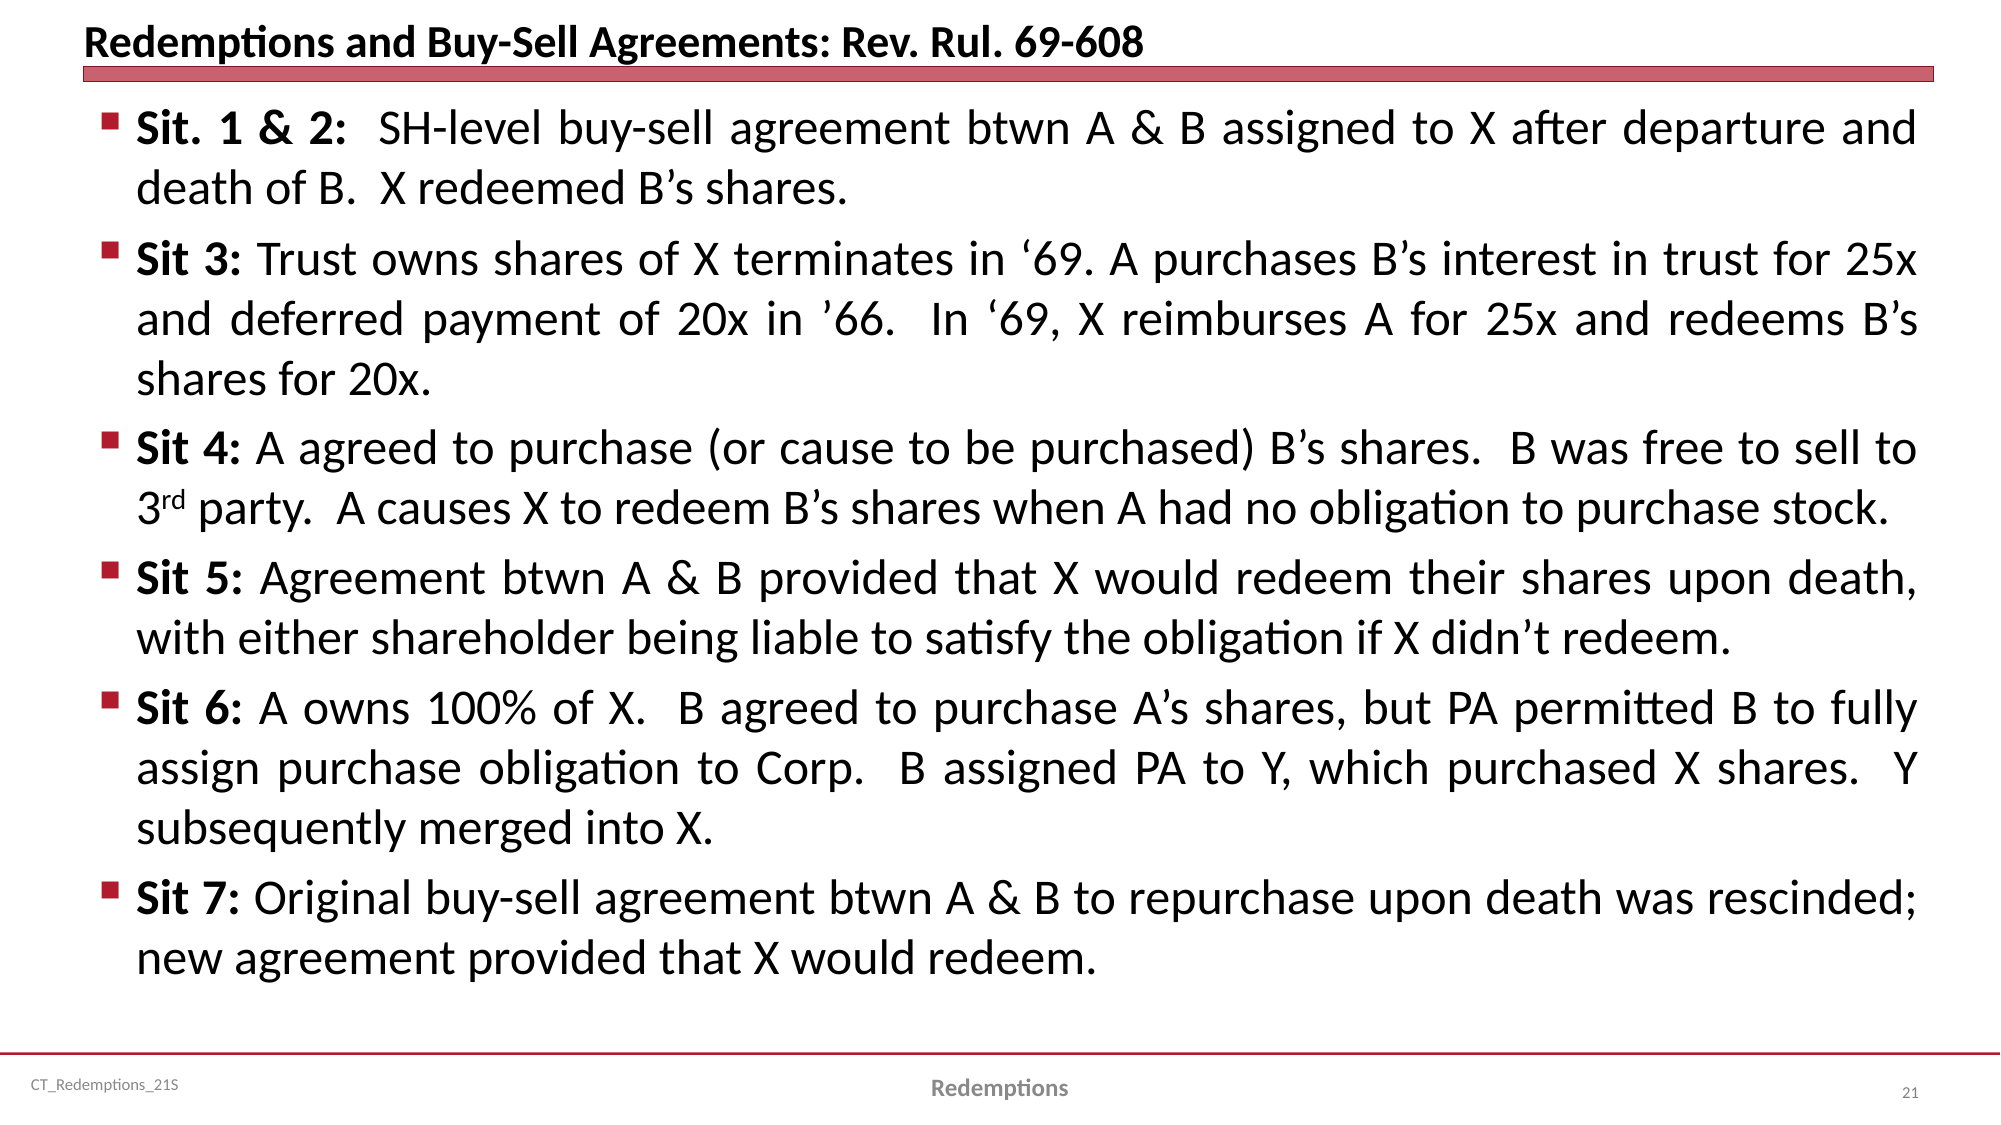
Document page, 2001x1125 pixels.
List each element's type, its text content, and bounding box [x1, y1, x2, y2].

slide_number 21 [1834, 1061, 1934, 1122]
title Redemptions and Buy-Sell Agreements: Rev. Rul. 69-608 [83, 6, 1935, 67]
list Sit. 1 & 2: SH-level buy-sell agreement btwn A & B assigned to X after departure and death of B. X redeemed B’s shares. Sit 3: Trust owns shares of X terminates in ‘69. A purchases B’s interest in trust for 25x and deferred payment of 20x in ’66. In ‘69, X reimburses A for 25x and redeems B’s shares for 20x. Sit 4: A agreed to purchase (or cause to be purchased) B’s shares. B was free to sell to 3rd party. A causes X to redeem B’s shares when A had no obligation to purchase stock. Sit 5: Agreement btwn A & B provided that X would redeem their shares upon death, with either shareholder being liable to satisfy the obligation if X didn’t redeem. Sit 6: A owns 100% of X. B agreed to purchase A’s shares, but PA permitted B to fully assign purchase obligation to Corp. B assigned PA to Y, which purchased X shares. Y subsequently merged into X. Sit 7: Original buy-sell agreement btwn A & B to repurchase upon death was rescinded; new agreement provided that X would redeem. [83, 87, 1934, 1041]
footer Redemptions [683, 1056, 1317, 1117]
